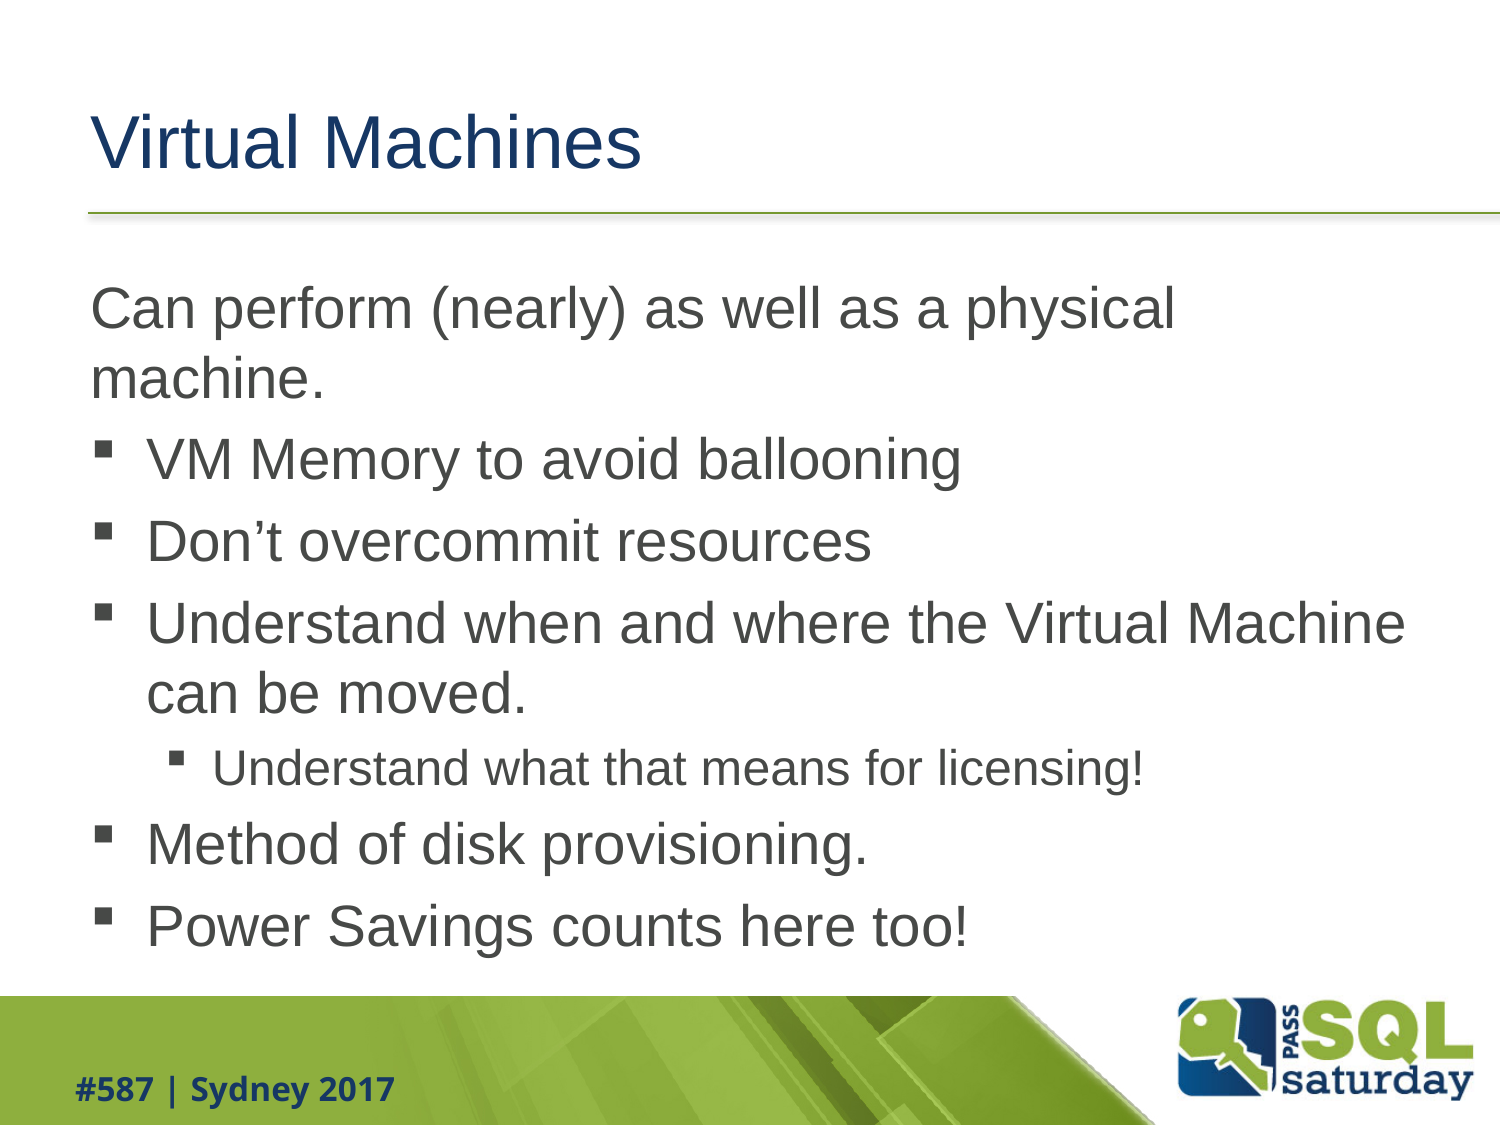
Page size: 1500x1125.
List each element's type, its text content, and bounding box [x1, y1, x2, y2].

list Can perform (nearly) as well as a physical machine. VM Memory to avoid ballooning Don’t overcommit resources Understand when and where the Virtual Machine can be moved. Understand what that means for licensing! Method of disk provisioning. Power Savings counts here too! [75, 262, 1425, 1005]
picture [0, 969, 1483, 1125]
title Virtual Machines [75, 45, 1425, 233]
footer #587 | Sydney 2017 [75, 1060, 988, 1103]
